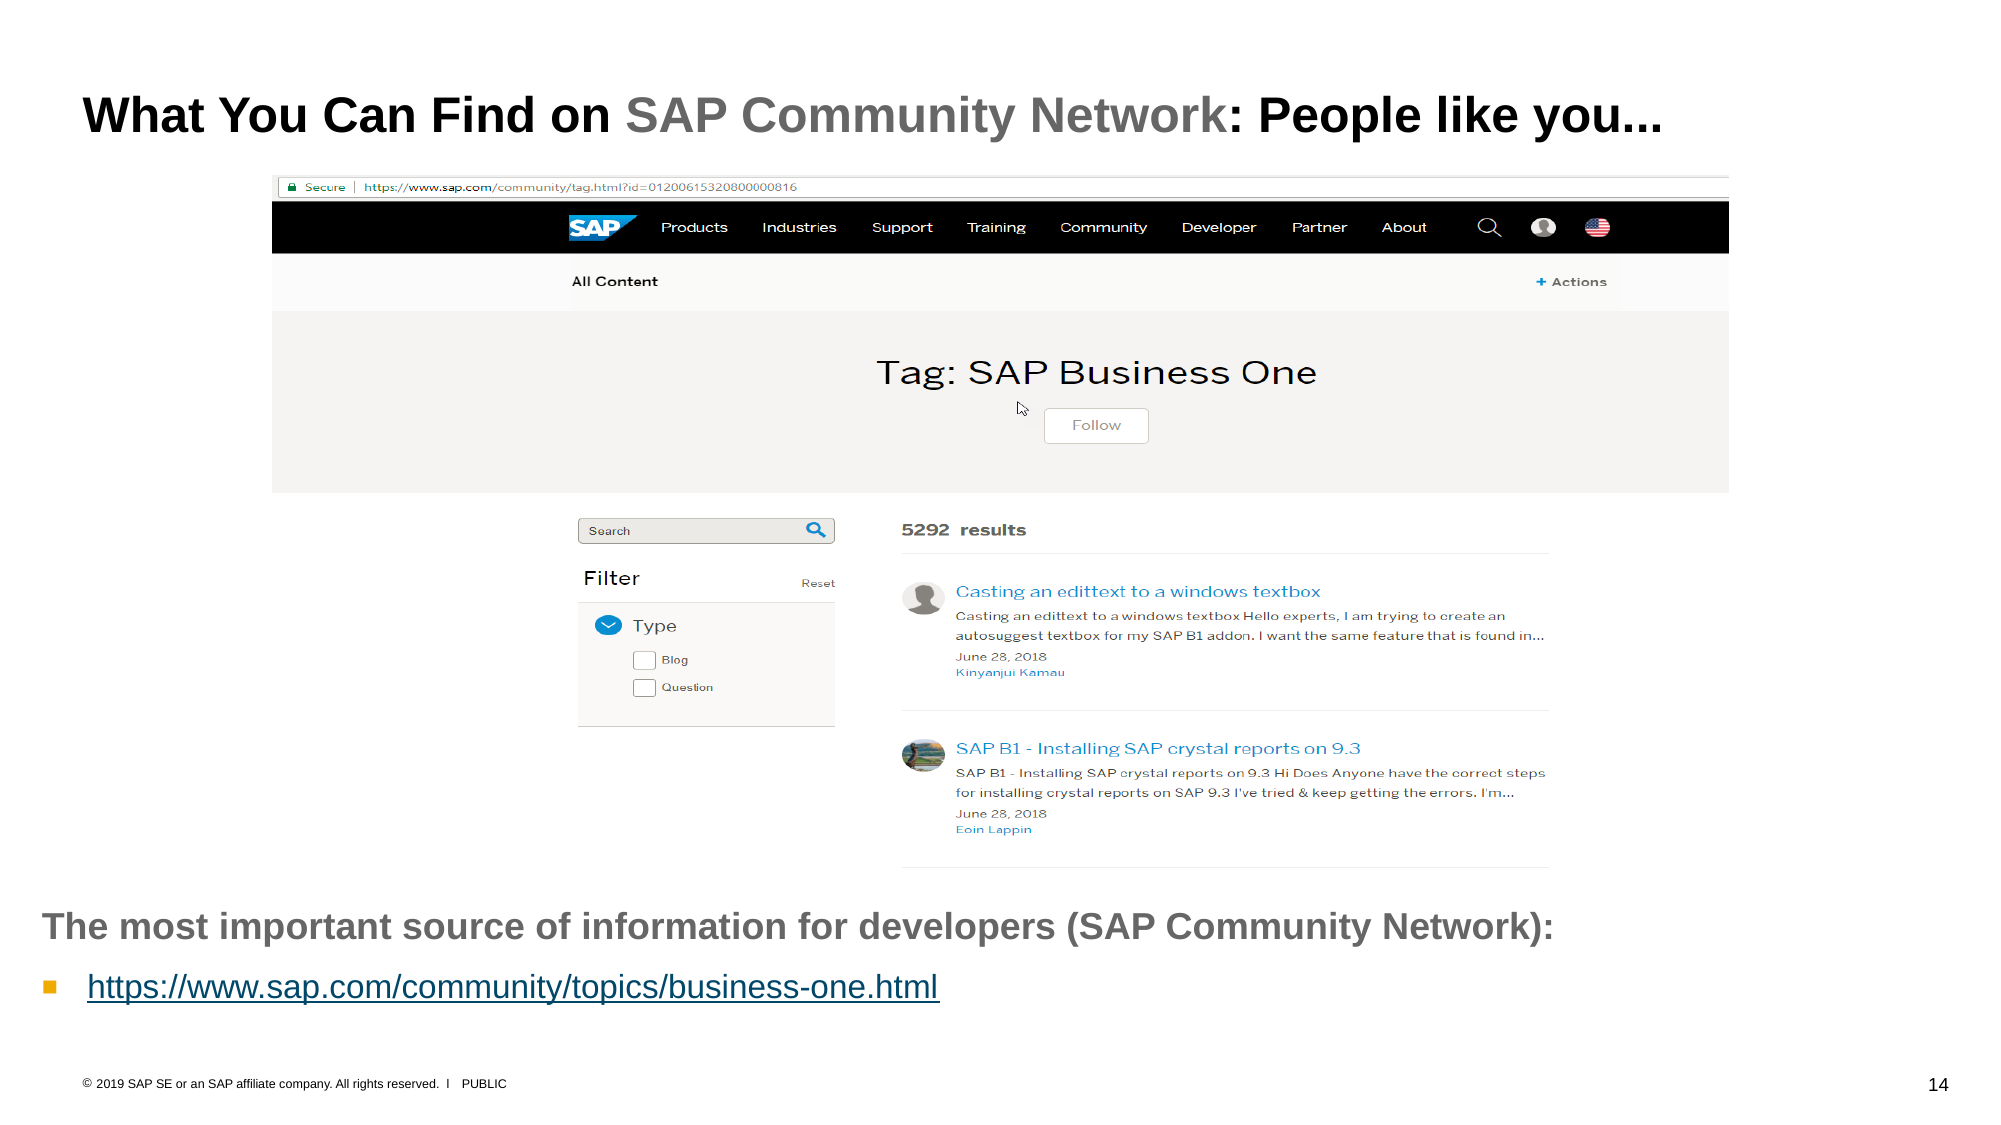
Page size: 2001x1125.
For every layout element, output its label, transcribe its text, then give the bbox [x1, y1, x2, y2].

title What You Can Find on SAP Community Network: People like you... [82, 82, 1918, 144]
picture [271, 174, 1729, 871]
text_box The most important source of information for developers (SAP Community Network): https://www.sap.com/community/topics/business-one.html [41, 901, 1918, 1043]
